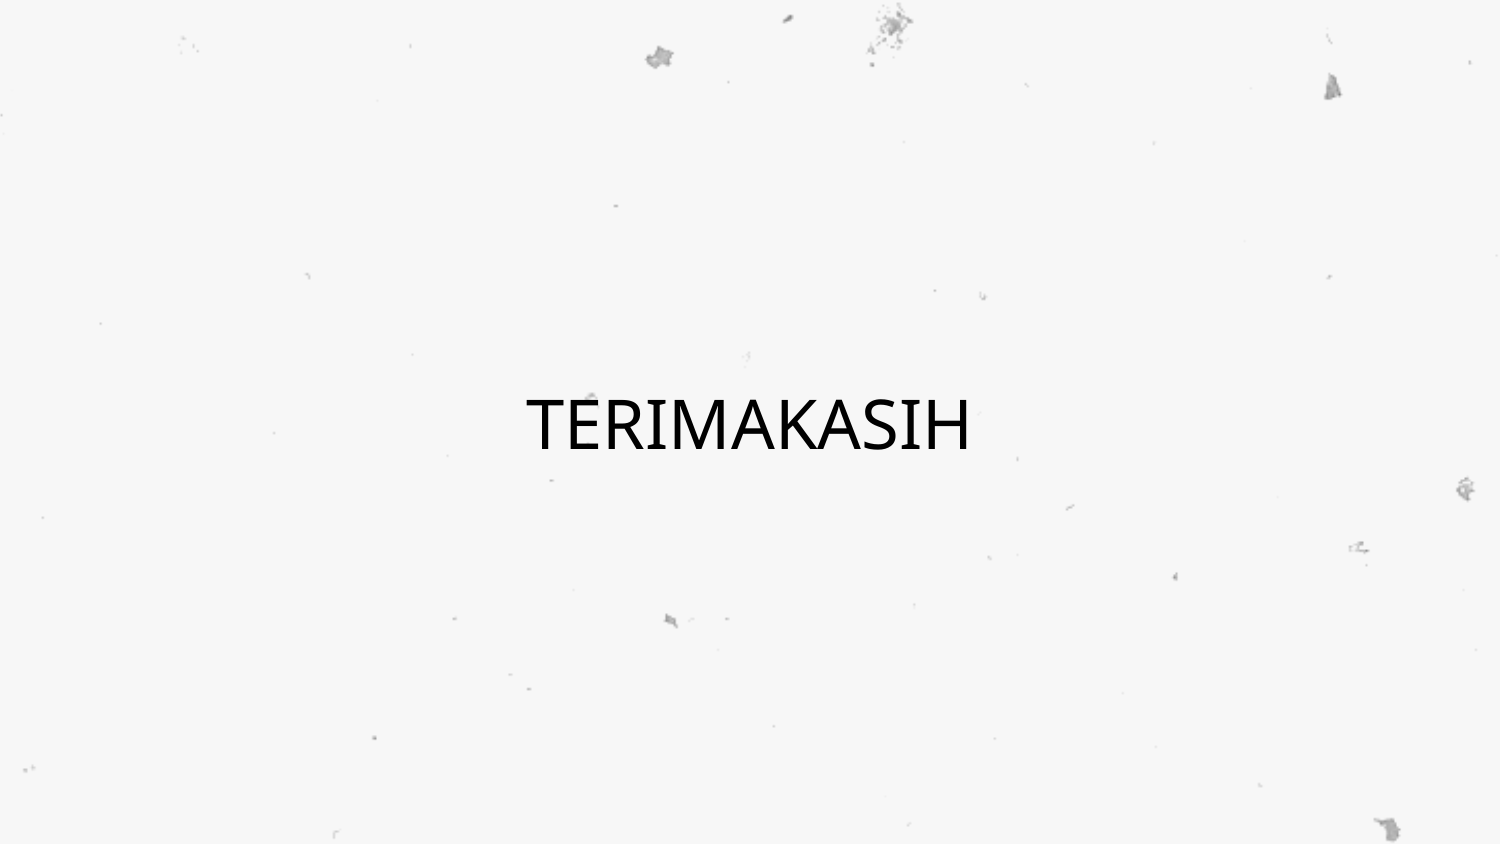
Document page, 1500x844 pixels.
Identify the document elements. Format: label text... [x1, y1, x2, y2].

title TERIMAKASIH [116, 382, 1383, 462]
